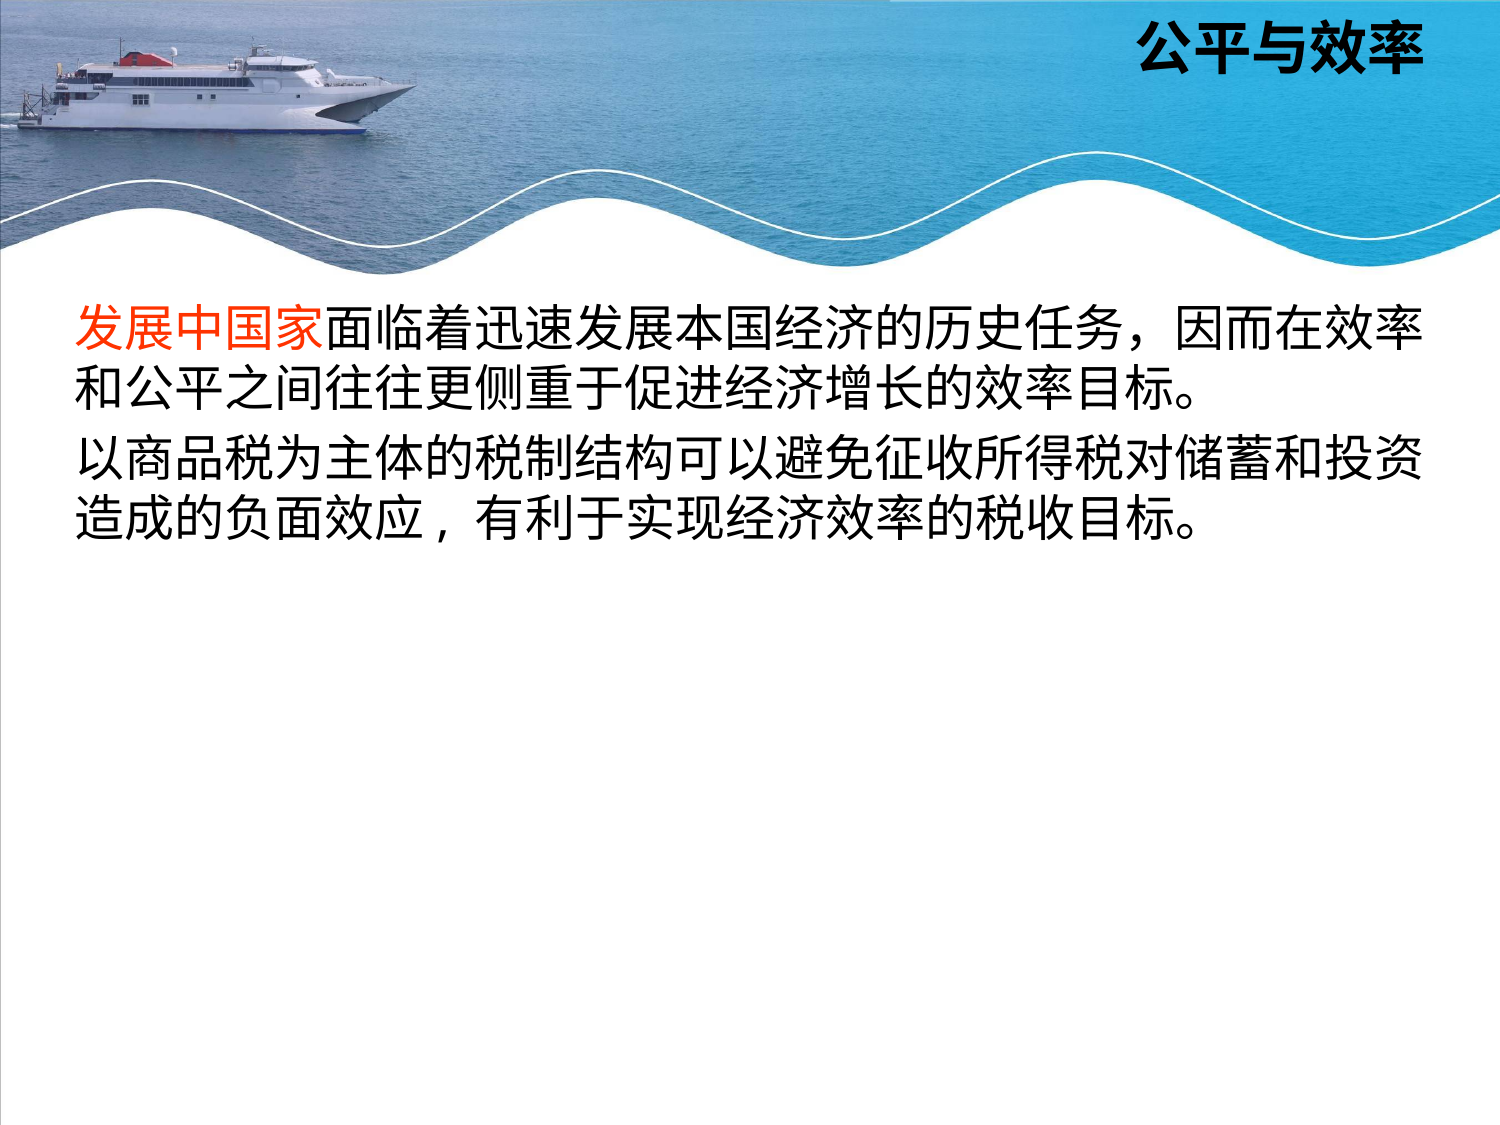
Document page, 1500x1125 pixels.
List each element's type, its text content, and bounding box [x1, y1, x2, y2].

title 公平与效率 [514, 11, 1427, 150]
picture [0, 0, 1500, 1125]
list 发展中国家面临着迅速发展本国经济的历史任务，因而在效率和公平之间往往更侧重于促进经济增长的效率目标。 以商品税为主体的税制结构可以避免征收所得税对储蓄和投资造成的负面效应, 有利于实现经济效率的税收目标。 [74, 296, 1426, 1035]
